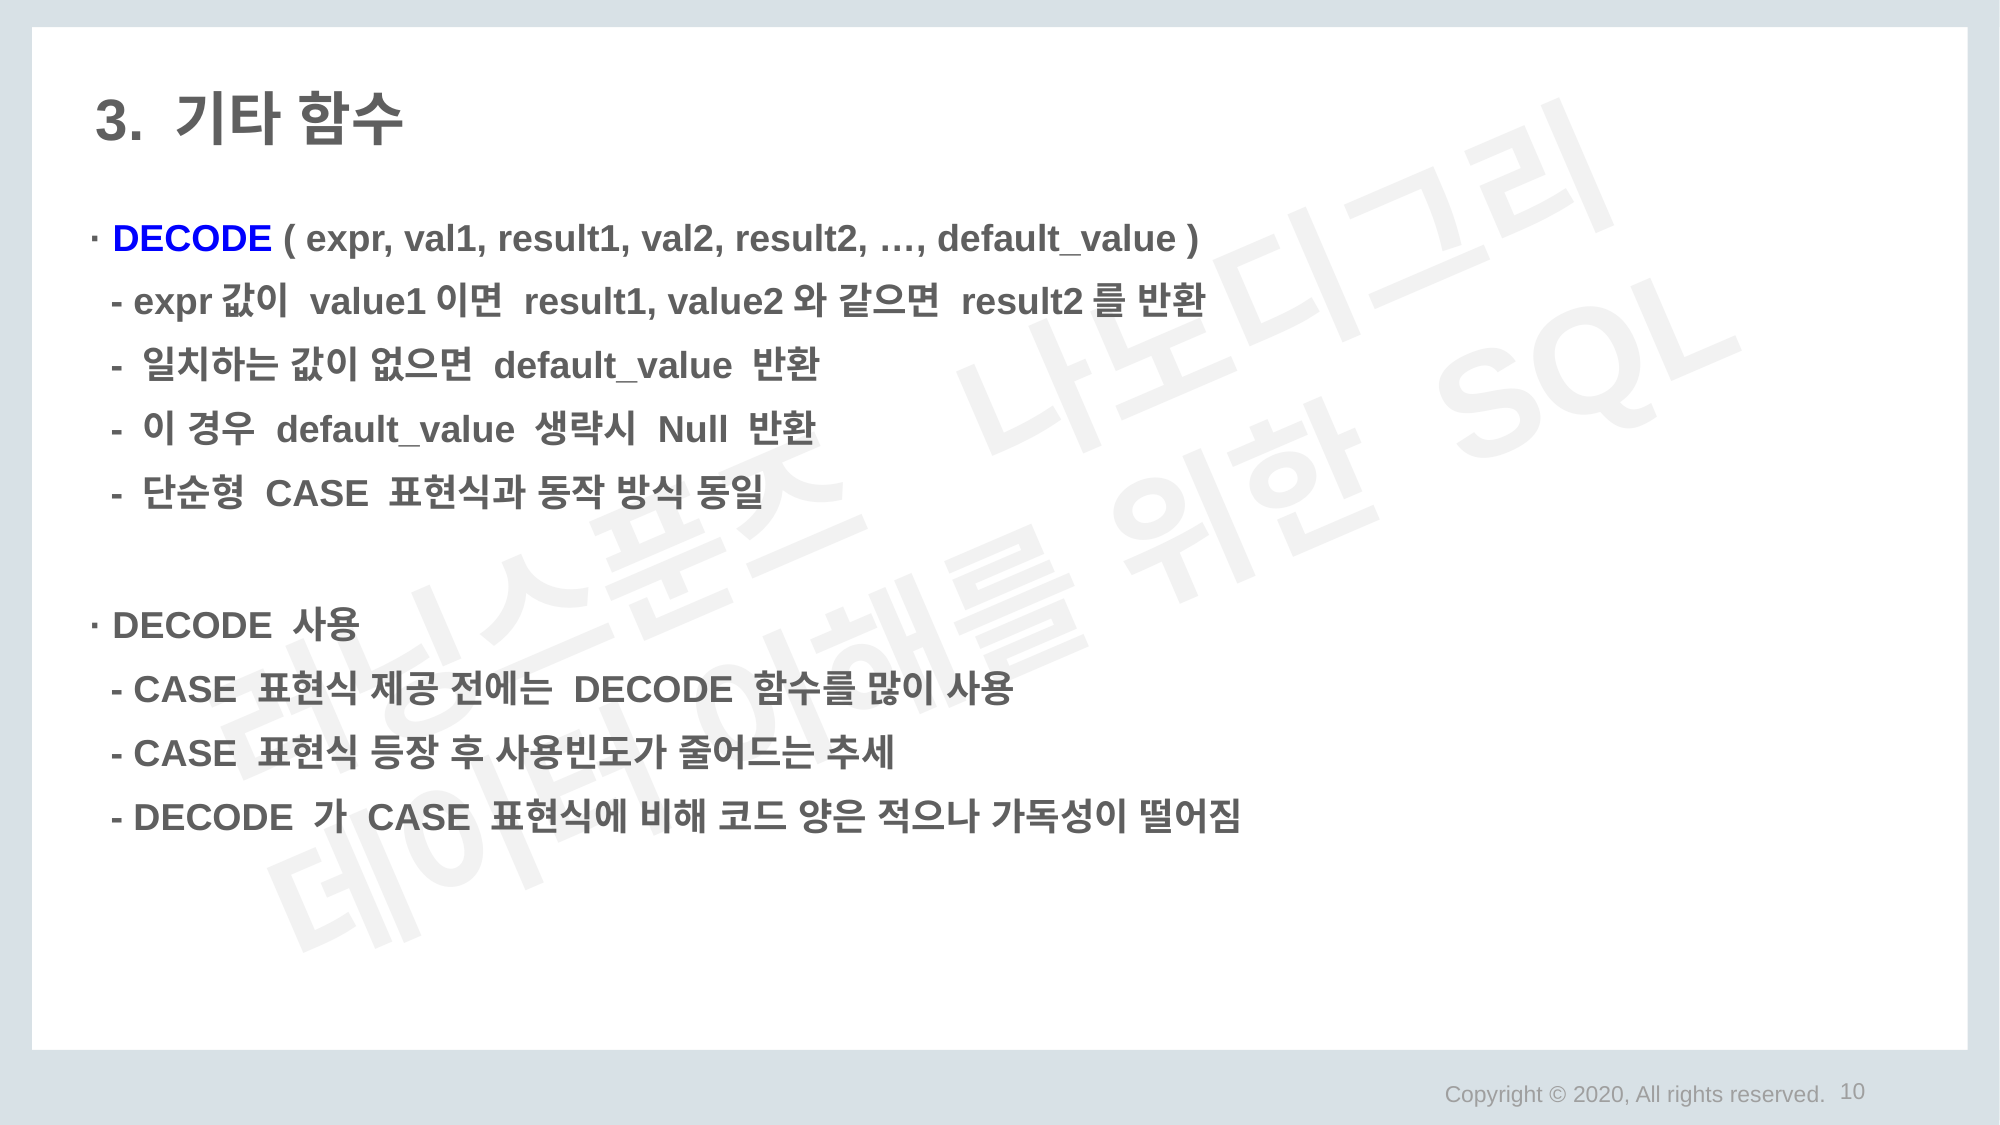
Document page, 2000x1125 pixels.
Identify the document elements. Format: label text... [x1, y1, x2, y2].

title 3. 기타 함수 [81, 75, 1877, 170]
list · DECODE ( expr, val1, result1, val2, result2, …, default_value ) - expr값이 value1이면 result1, value2와 같으면 result2를 반환 - 일치하는 값이 없으면 default_value 반환 - 이 경우 default_value 생략시 Null 반환 - 단순형 CASE 표현식과 동작 방식 동일 · DECODE 사용 - CASE 표현식 제공 전에는 DECODE 함수를 많이 사용 - CASE 표현식 등장 후 사용빈도가 줄어드는 추세 - DECODE 가 CASE 표현식에 비해 코드 양은 적으나 가독성이 떨어짐 [74, 206, 1871, 912]
